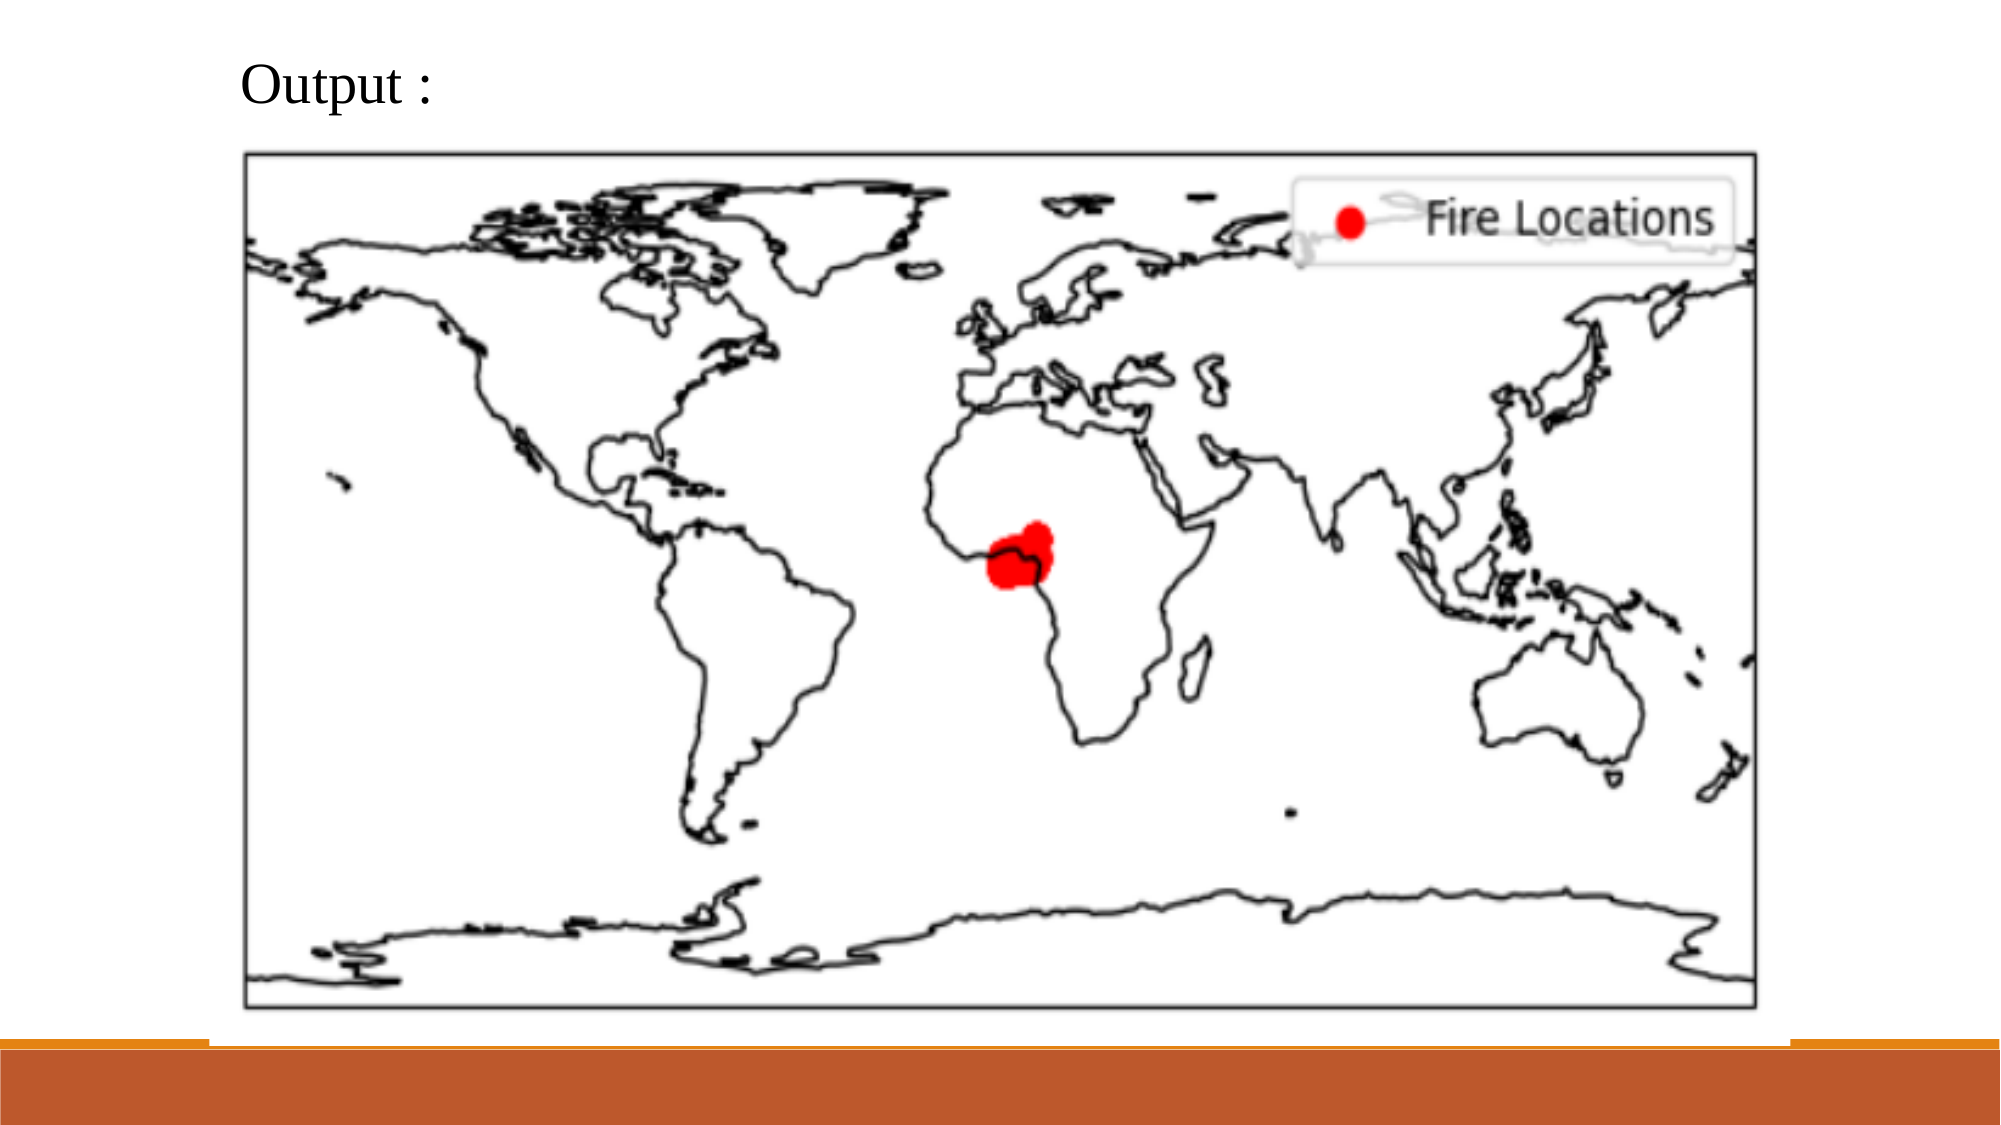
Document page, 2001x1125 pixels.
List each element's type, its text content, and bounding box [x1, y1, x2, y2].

text_box Output : [226, 37, 1227, 116]
picture [208, 118, 1791, 1046]
